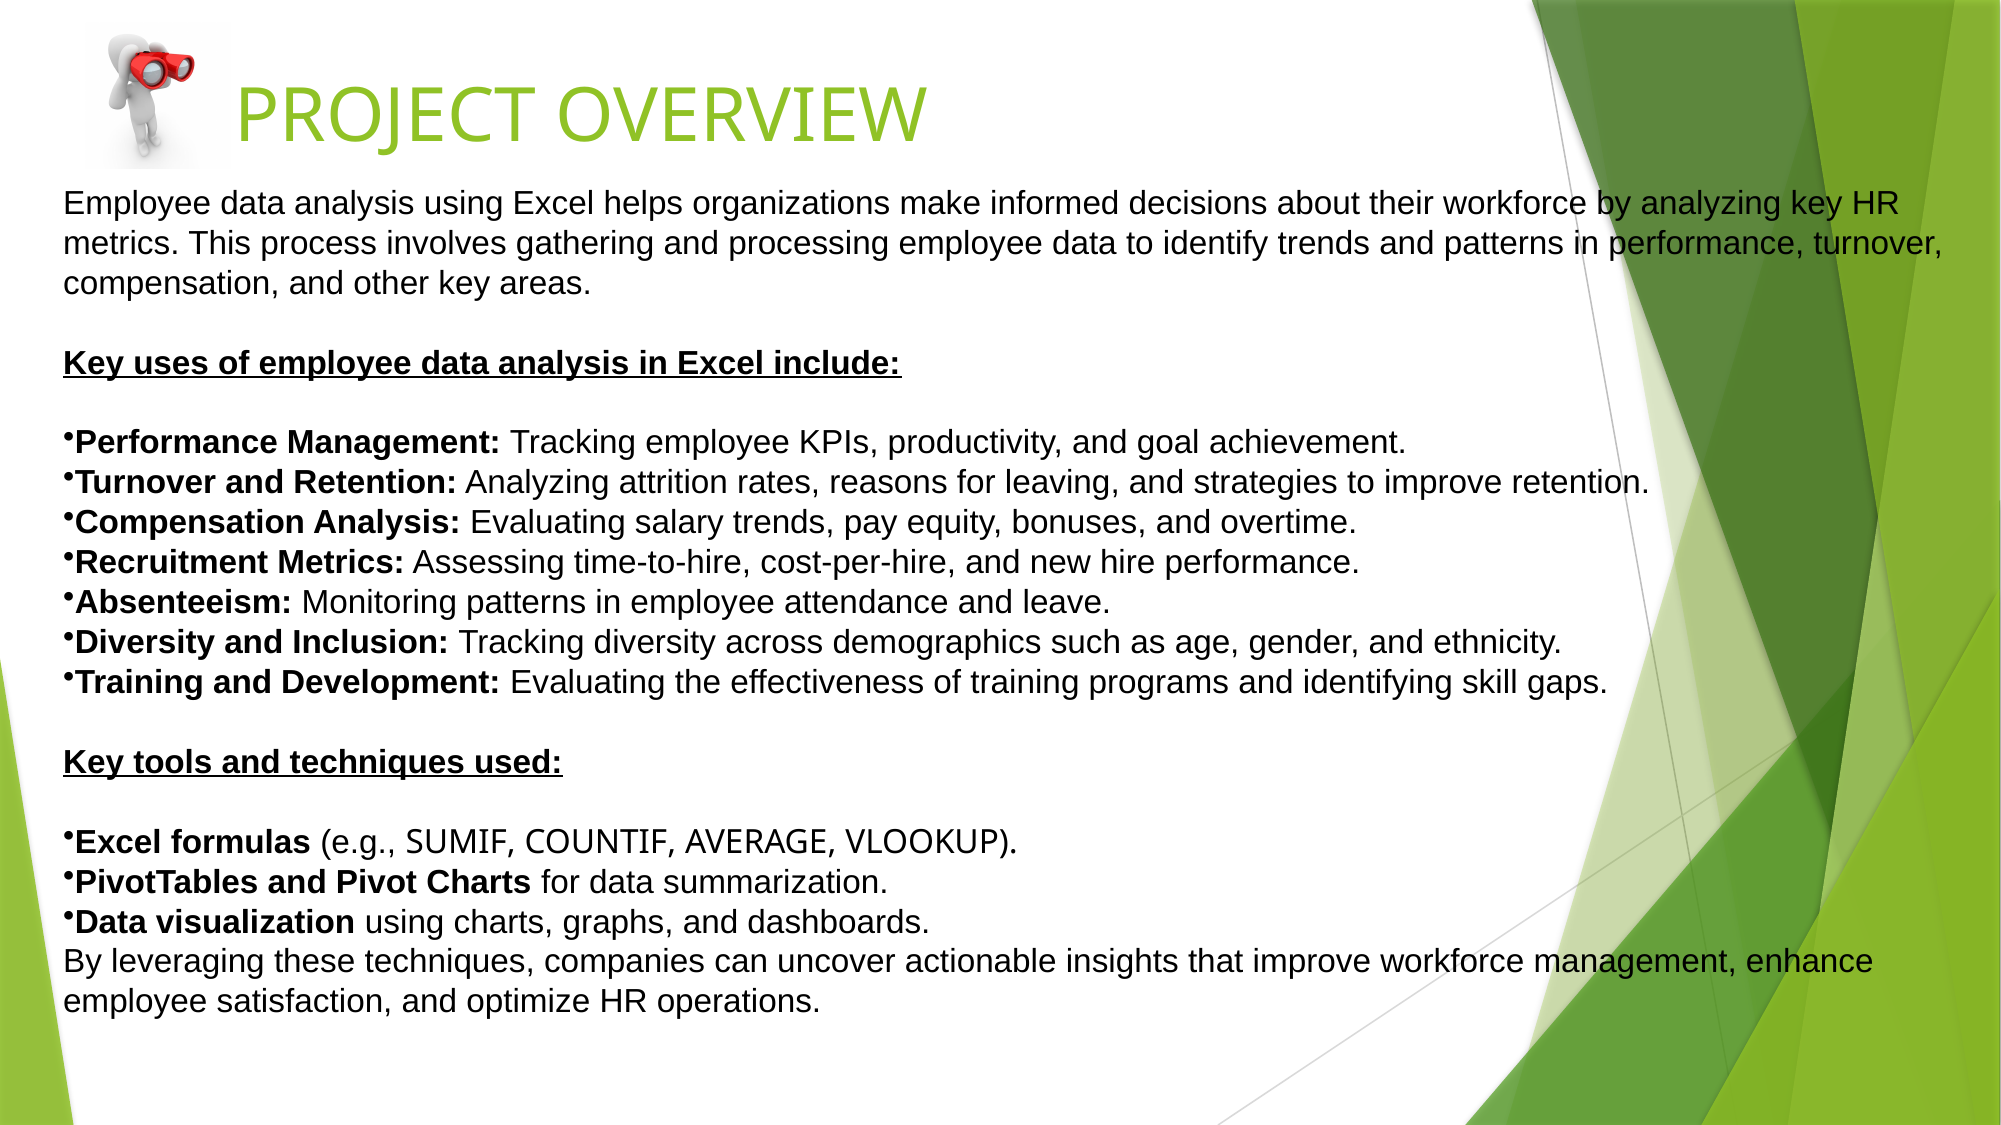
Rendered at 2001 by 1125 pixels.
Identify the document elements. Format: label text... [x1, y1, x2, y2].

picture [84, 22, 232, 169]
title PROJECT OVERVIEW [235, 59, 1781, 173]
list Employee data analysis using Excel helps organizations make informed decisions about their workforce by analyzing key HR metrics. This process involves gathering and processing employee data to identify trends and patterns in performance, turnover, compensation, and other key areas. Key uses of employee data analysis in Excel include: Performance Management: Tracking employee KPIs, productivity, and goal achievement. Turnover and Retention: Analyzing attrition rates, reasons for leaving, and strategies to improve retention. Compensation Analysis: Evaluating salary trends, pay equity, bonuses, and overtime. Recruitment Metrics: Assessing time-to-hire, cost-per-hire, and new hire performance. Absenteeism: Monitoring patterns in employee attendance and leave. Diversity and Inclusion: Tracking diversity across demographics such as age, gender, and ethnicity. Training and Development: Evaluating the effectiveness of training programs and identifying skill gaps. Key tools and techniques used: Excel formulas (e.g., SUMIF, COUNTIF, AVERAGE, VLOOKUP). PivotTables and Pivot Charts for data summarization. Data visualization using charts, graphs, and dashboards. By leveraging these techniques, companies can uncover actionable insights that improve workforce management, enhance employee satisfaction, and optimize HR operations. [48, 173, 1978, 1073]
